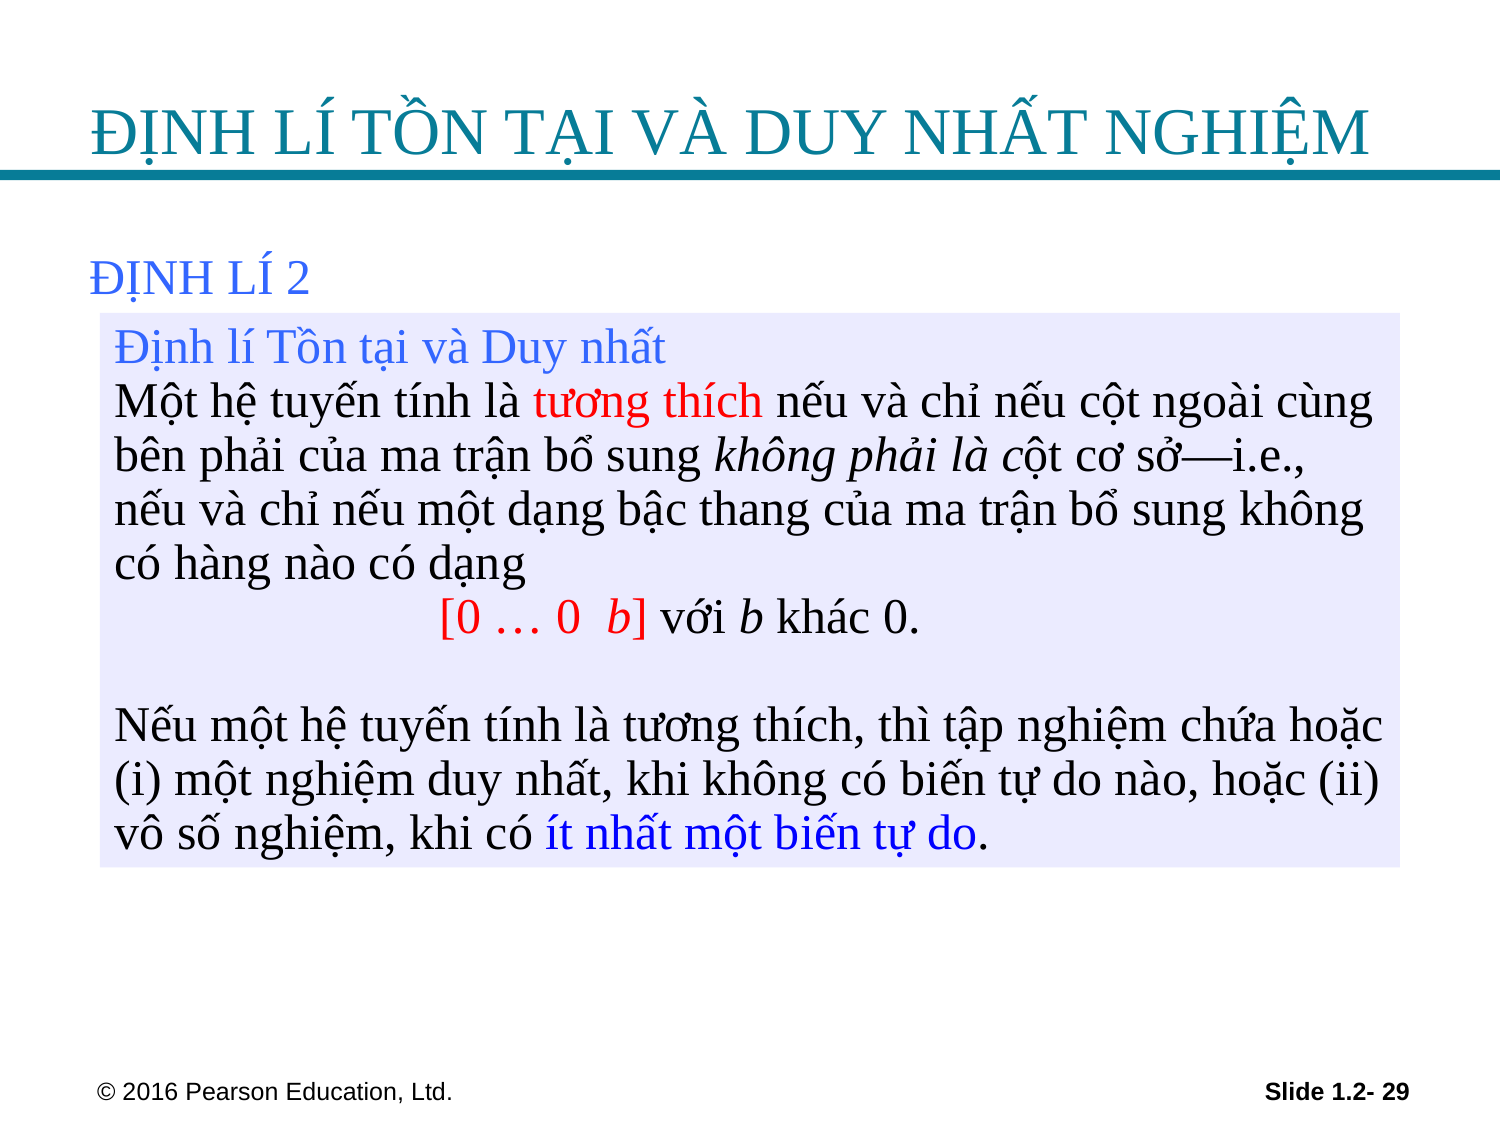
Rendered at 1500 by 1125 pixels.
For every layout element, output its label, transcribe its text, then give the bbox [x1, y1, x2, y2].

footer © 2016 Pearson Education, Ltd. [75, 1034, 1113, 1113]
text_box Định lí Tồn tại và Duy nhất Một hệ tuyến tính là tương thích nếu và chỉ nếu cột ngoài cùng bên phải của ma trận bổ sung không phải là cột cơ sở—i.e., nếu và chỉ nếu một dạng bậc thang của ma trận bổ sung không có hàng nào có dạng [0 … 0 b] với b khác 0. Nếu một hệ tuyến tính là tương thích, thì tập nghiệm chứa hoặc (i) một nghiệm duy nhất, khi không có biến tự do nào, hoặc (ii) vô số nghiệm, khi có ít nhất một biến tự do. [99, 312, 1400, 868]
title ĐỊNH LÍ TỒN TẠI VÀ DUY NHẤT NGHIỆM [75, 0, 1425, 175]
text_box ĐỊNH LÍ 2 [74, 237, 388, 312]
slide_number Slide 1.2- 29 [1113, 1034, 1425, 1113]
